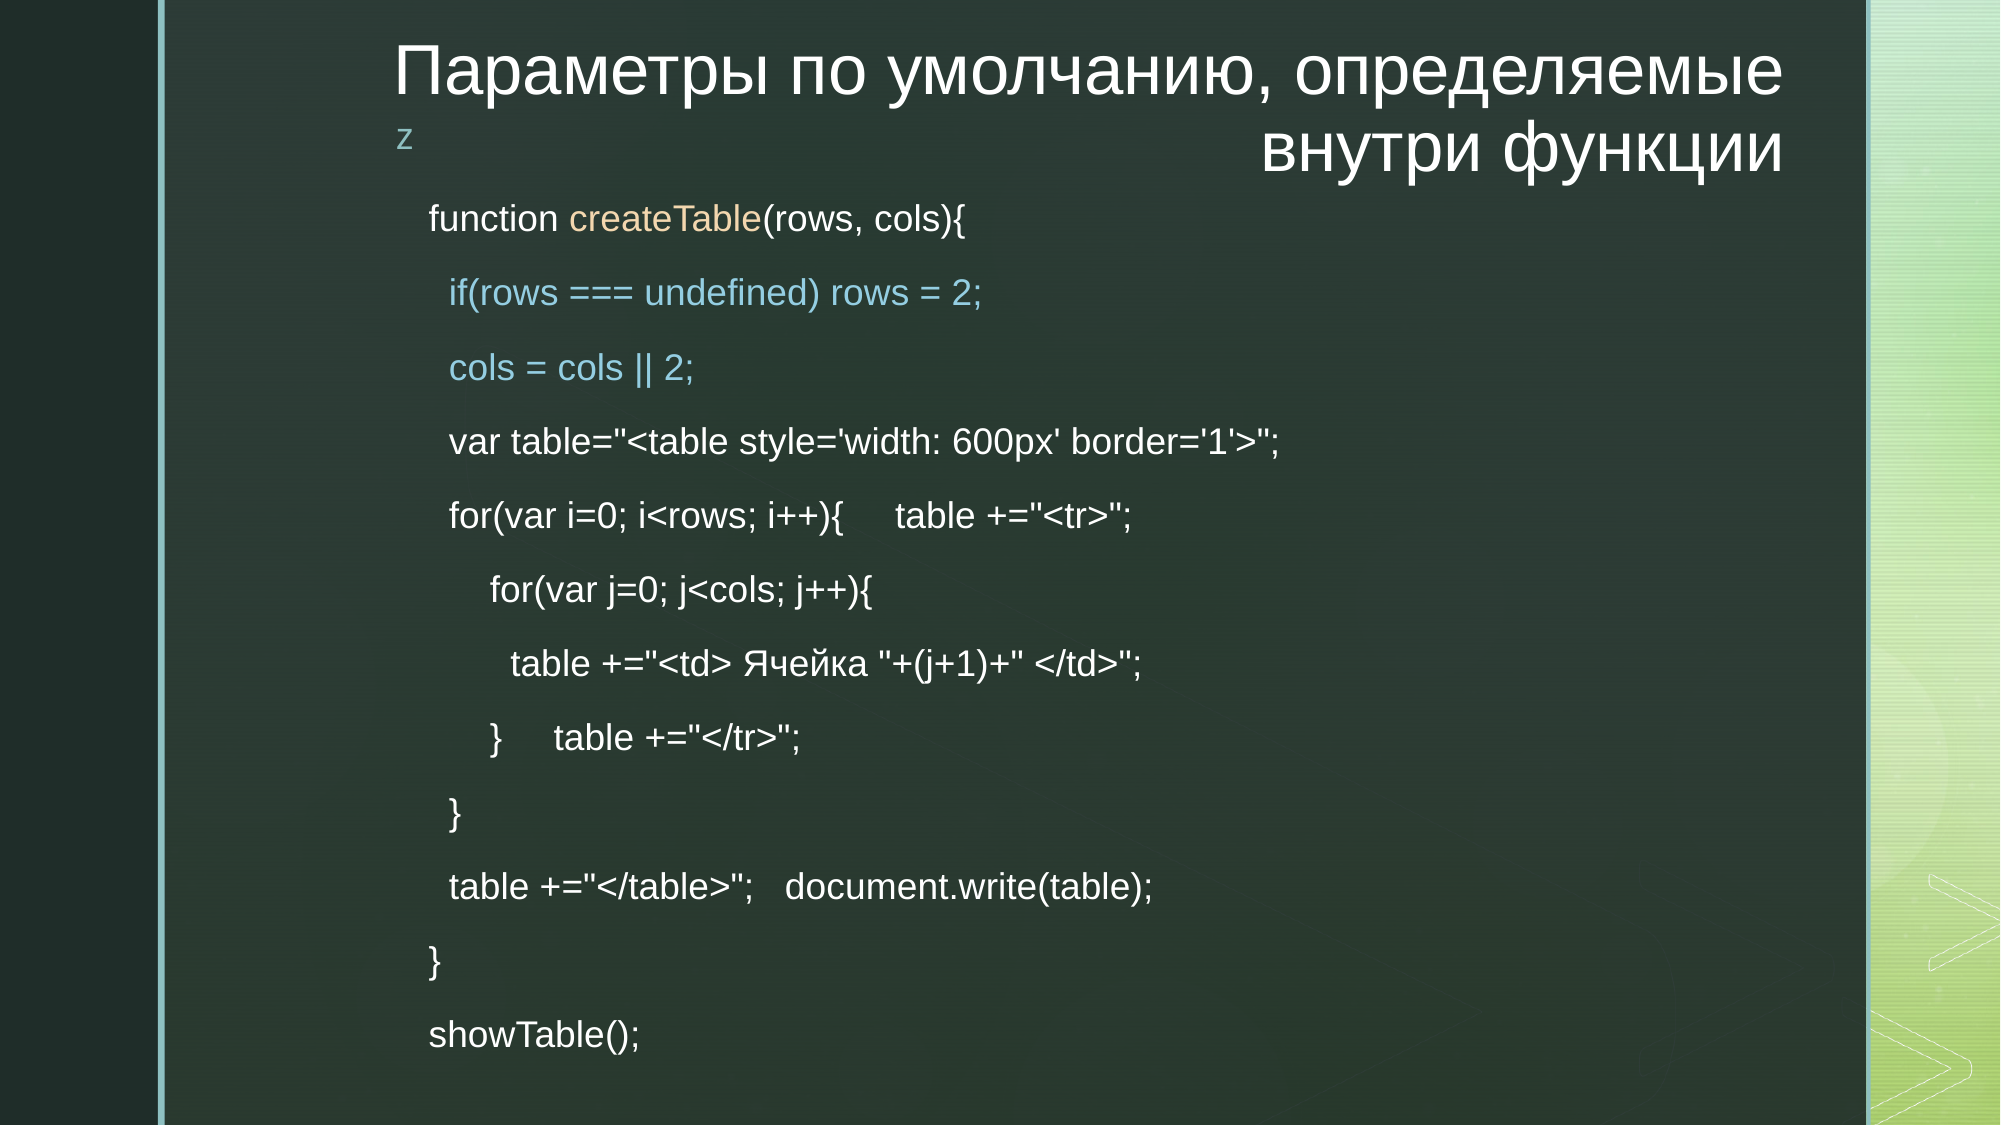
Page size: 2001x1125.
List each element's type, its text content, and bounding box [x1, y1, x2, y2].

picture [1871, 0, 2001, 1125]
title Параметры по умолчанию, определяемые внутри функции [275, 26, 1801, 203]
list function createTable(rows, cols){ if(rows === undefined) rows = 2; cols = cols || 2; var table="<table style='width: 600px' border='1'>"; for(var i=0; i<rows; i++){ table +="<tr>"; for(var j=0; j<cols; j++){ table +="<td> Ячейка "+(j+1)+" </td>"; } table +="</tr>"; } table +="</table>"; document.write(table); } showTable(); [413, 186, 1734, 1063]
